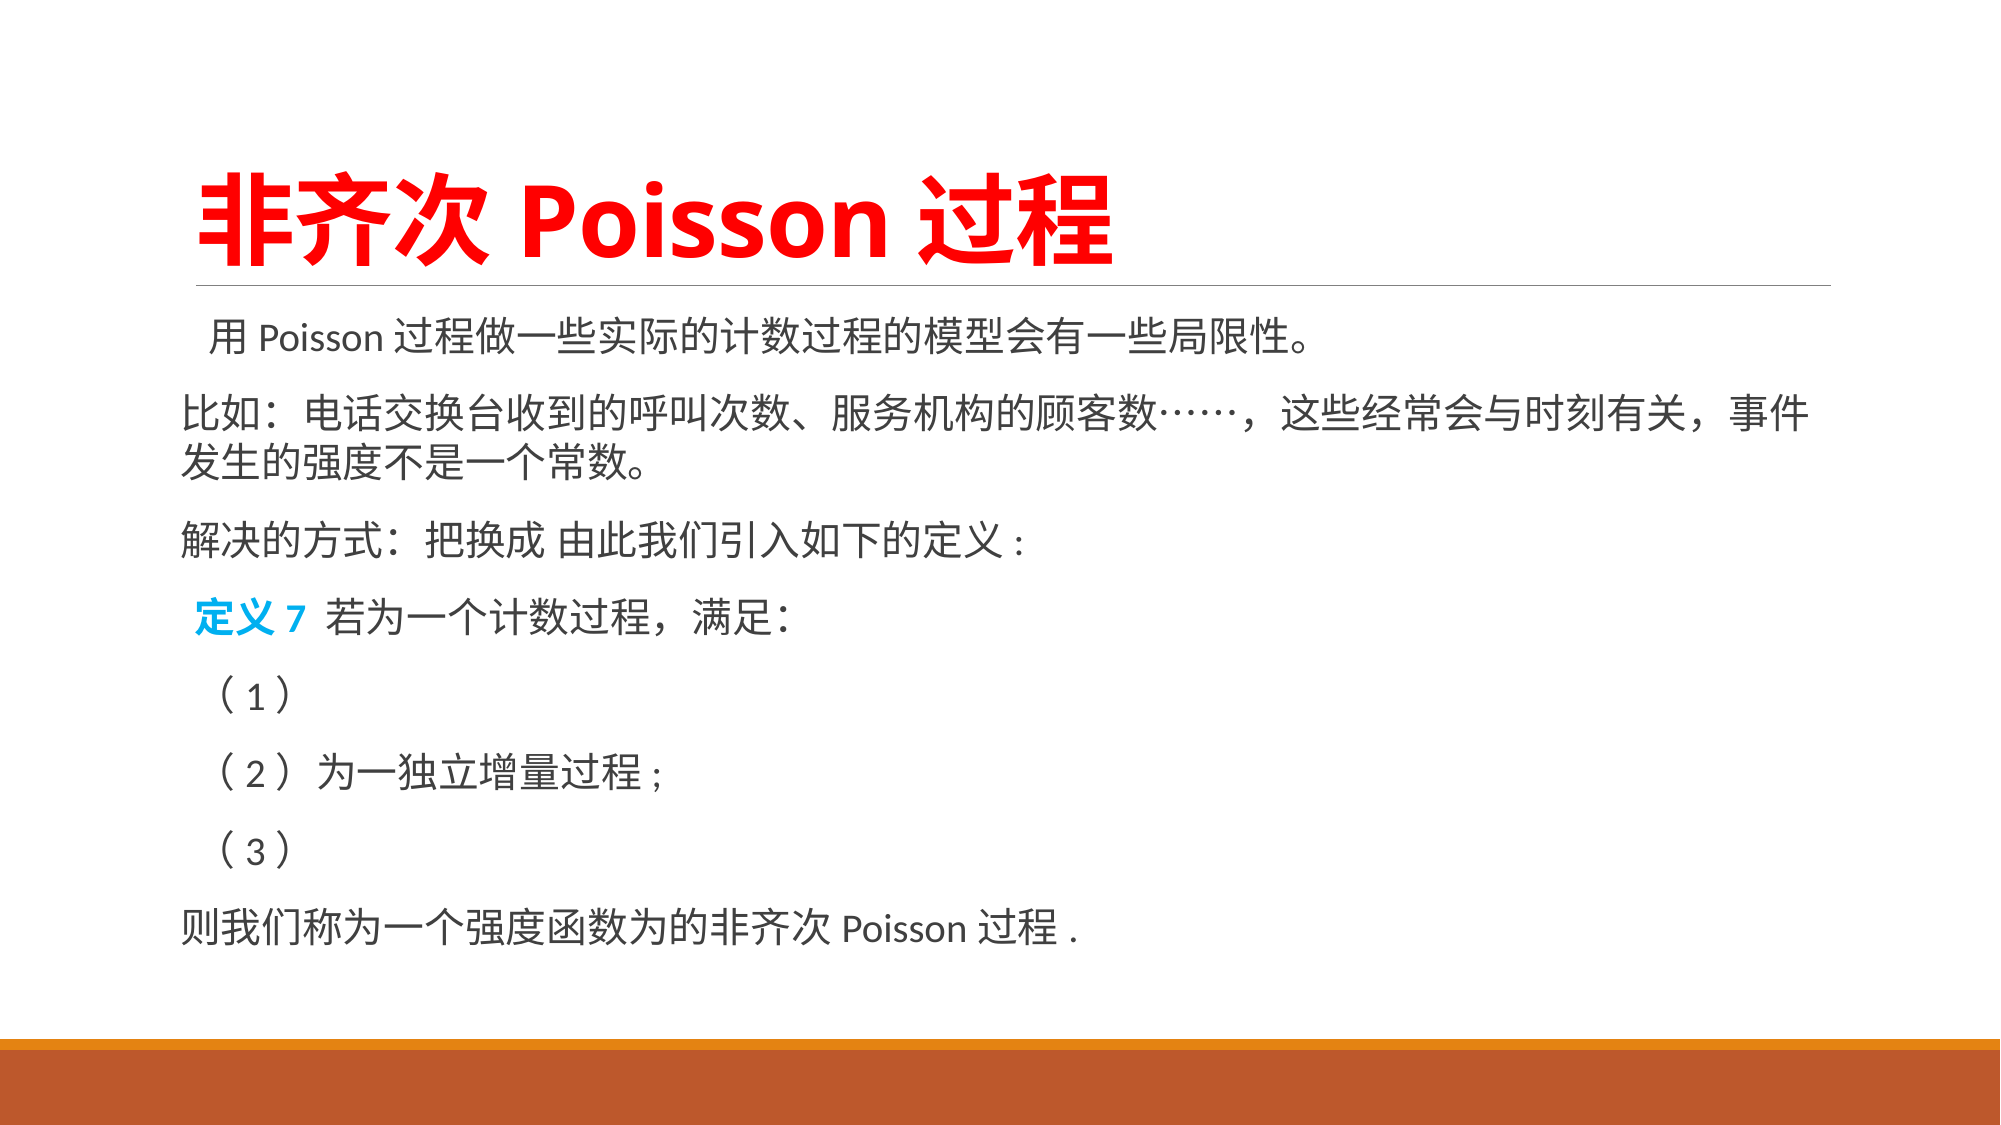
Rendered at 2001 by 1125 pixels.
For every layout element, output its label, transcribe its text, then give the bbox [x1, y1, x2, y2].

title 非齐次Poisson过程 [180, 47, 1830, 285]
